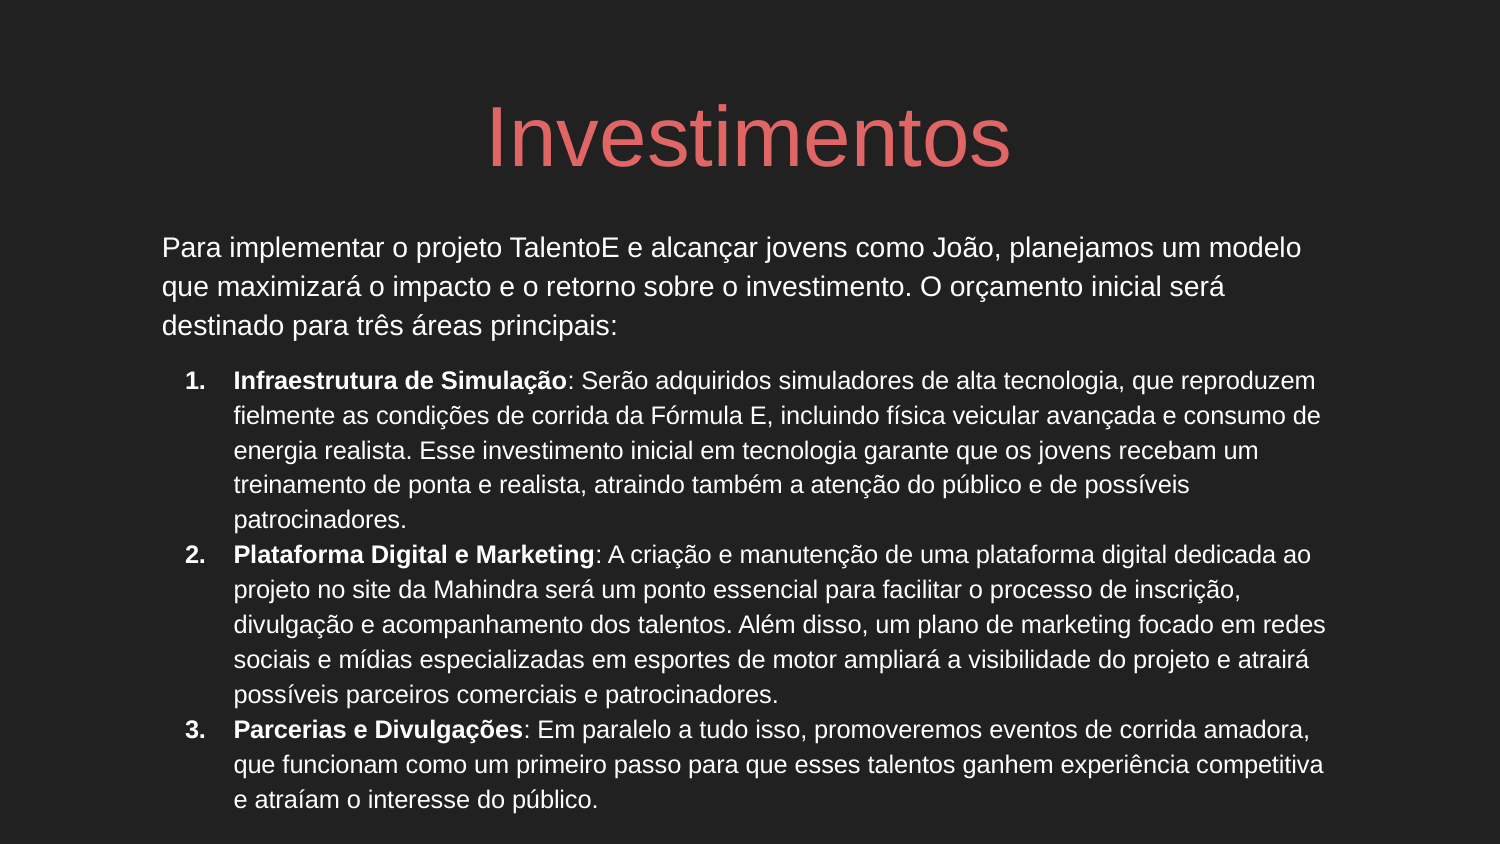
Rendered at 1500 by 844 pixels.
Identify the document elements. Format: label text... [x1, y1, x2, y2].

list Para implementar o projeto TalentoE e alcançar jovens como João, planejamos um modelo que maximizará o impacto e o retorno sobre o investimento. O orçamento inicial será destinado para três áreas principais: Infraestrutura de Simulação: Serão adquiridos simuladores de alta tecnologia, que reproduzem fielmente as condições de corrida da Fórmula E, incluindo física veicular avançada e consumo de energia realista. Esse investimento inicial em tecnologia garante que os jovens recebam um treinamento de ponta e realista, atraindo também a atenção do público e de possíveis patrocinadores. Plataforma Digital e Marketing: A criação e manutenção de uma plataforma digital dedicada ao projeto no site da Mahindra será um ponto essencial para facilitar o processo de inscrição, divulgação e acompanhamento dos talentos. Além disso, um plano de marketing focado em redes sociais e mídias especializadas em esportes de motor ampliará a visibilidade do projeto e atrairá possíveis parceiros comerciais e patrocinadores. Parcerias e Divulgações: Em paralelo a tudo isso, promoveremos eventos de corrida amadora, que funcionam como um primeiro passo para que esses talentos ganhem experiência competitiva e atraíam o interesse do público. [146, 209, 1354, 834]
text_box Investimentos [470, 66, 1030, 197]
